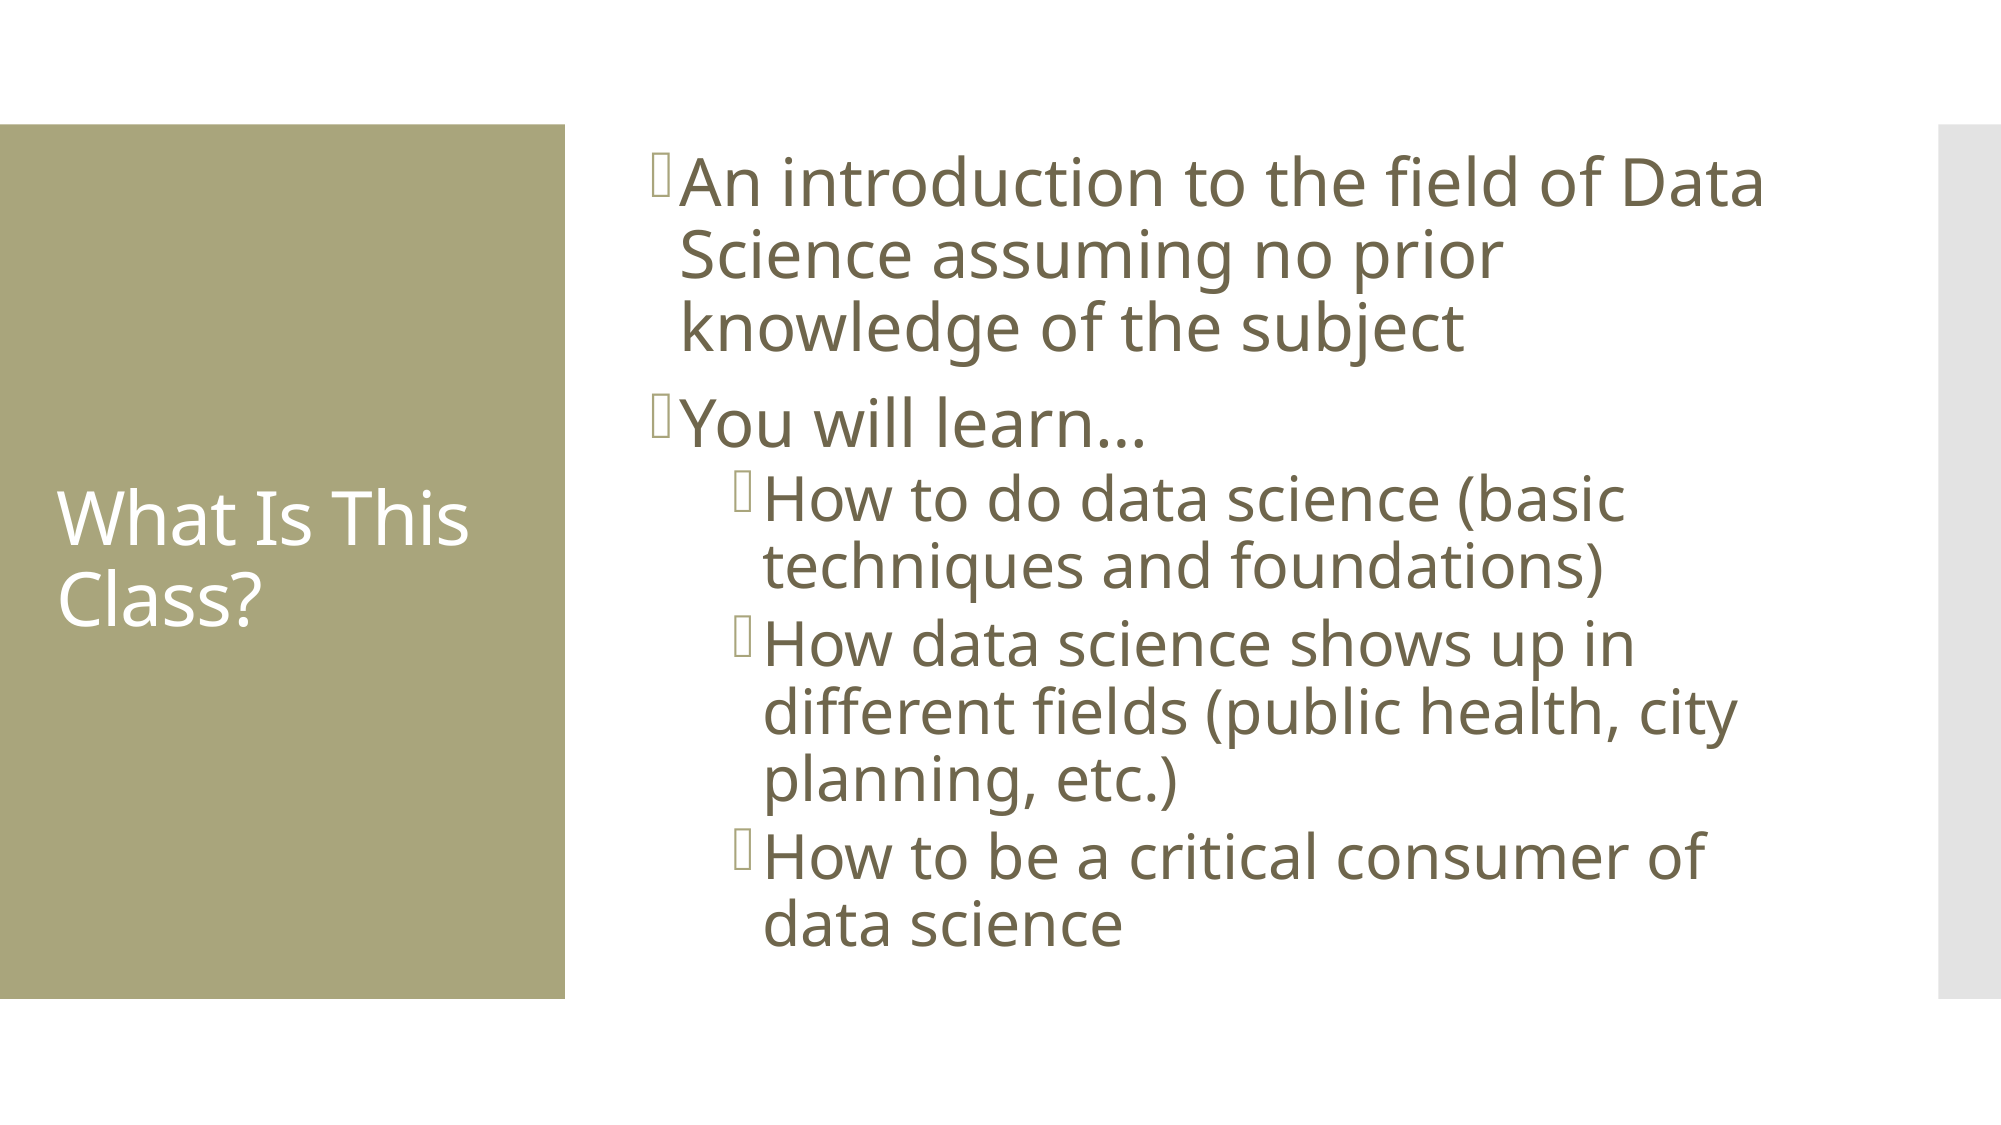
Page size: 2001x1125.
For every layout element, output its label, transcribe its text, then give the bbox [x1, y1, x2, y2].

list An introduction to the field of Data Science assuming no prior knowledge of the subject You will learn… How to do data science (basic techniques and foundations) How data science shows up in different fields (public health, city planning, etc.) How to be a critical consumer of data science [634, 141, 1835, 982]
title What Is This Class? [41, 184, 525, 940]
